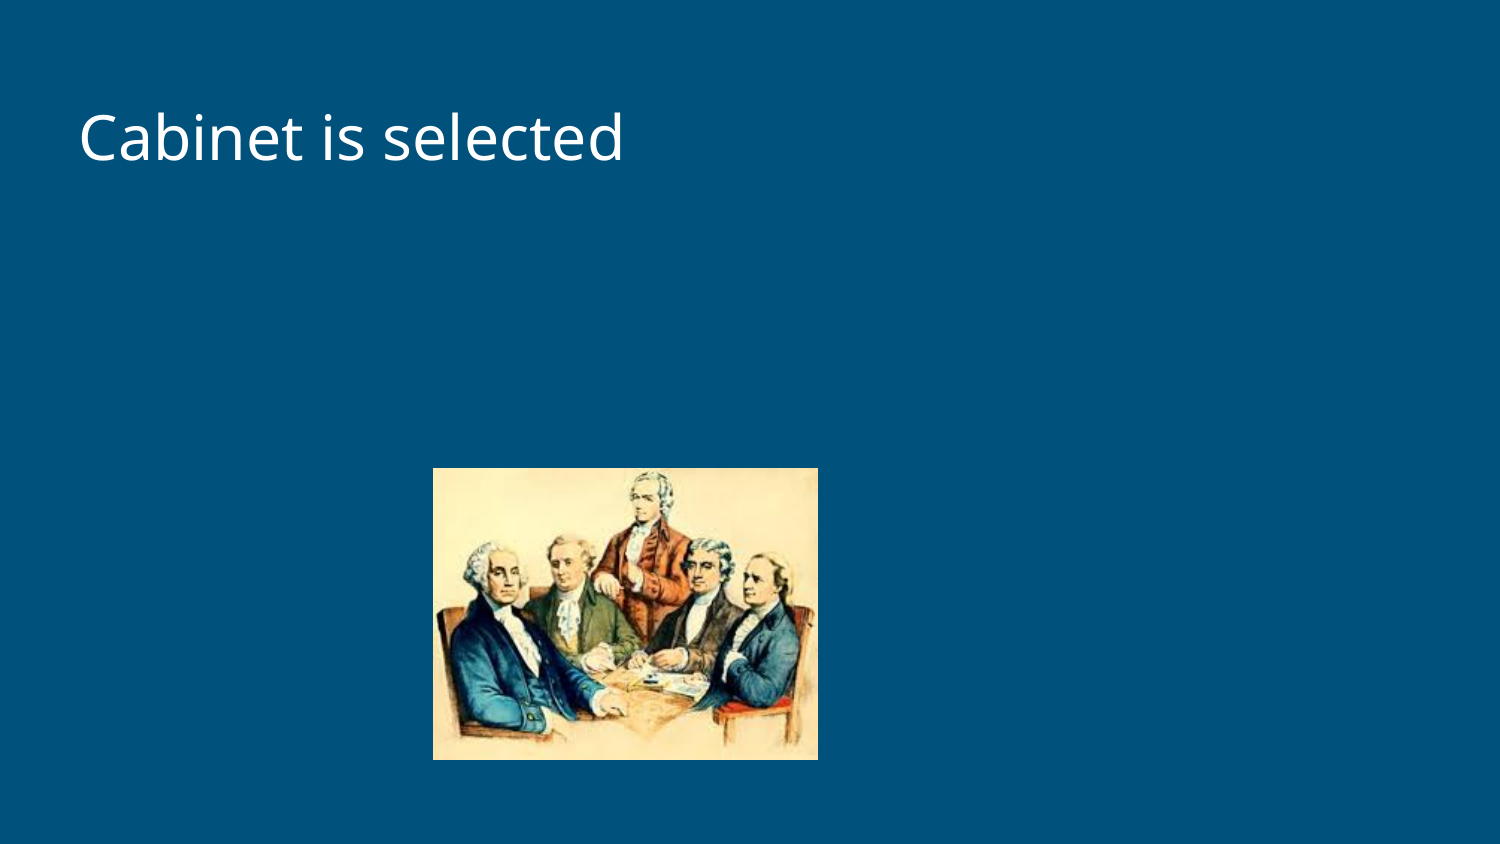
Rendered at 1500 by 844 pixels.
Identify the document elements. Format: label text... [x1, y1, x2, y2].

title Cabinet is selected [63, 75, 1437, 188]
picture [434, 469, 817, 759]
